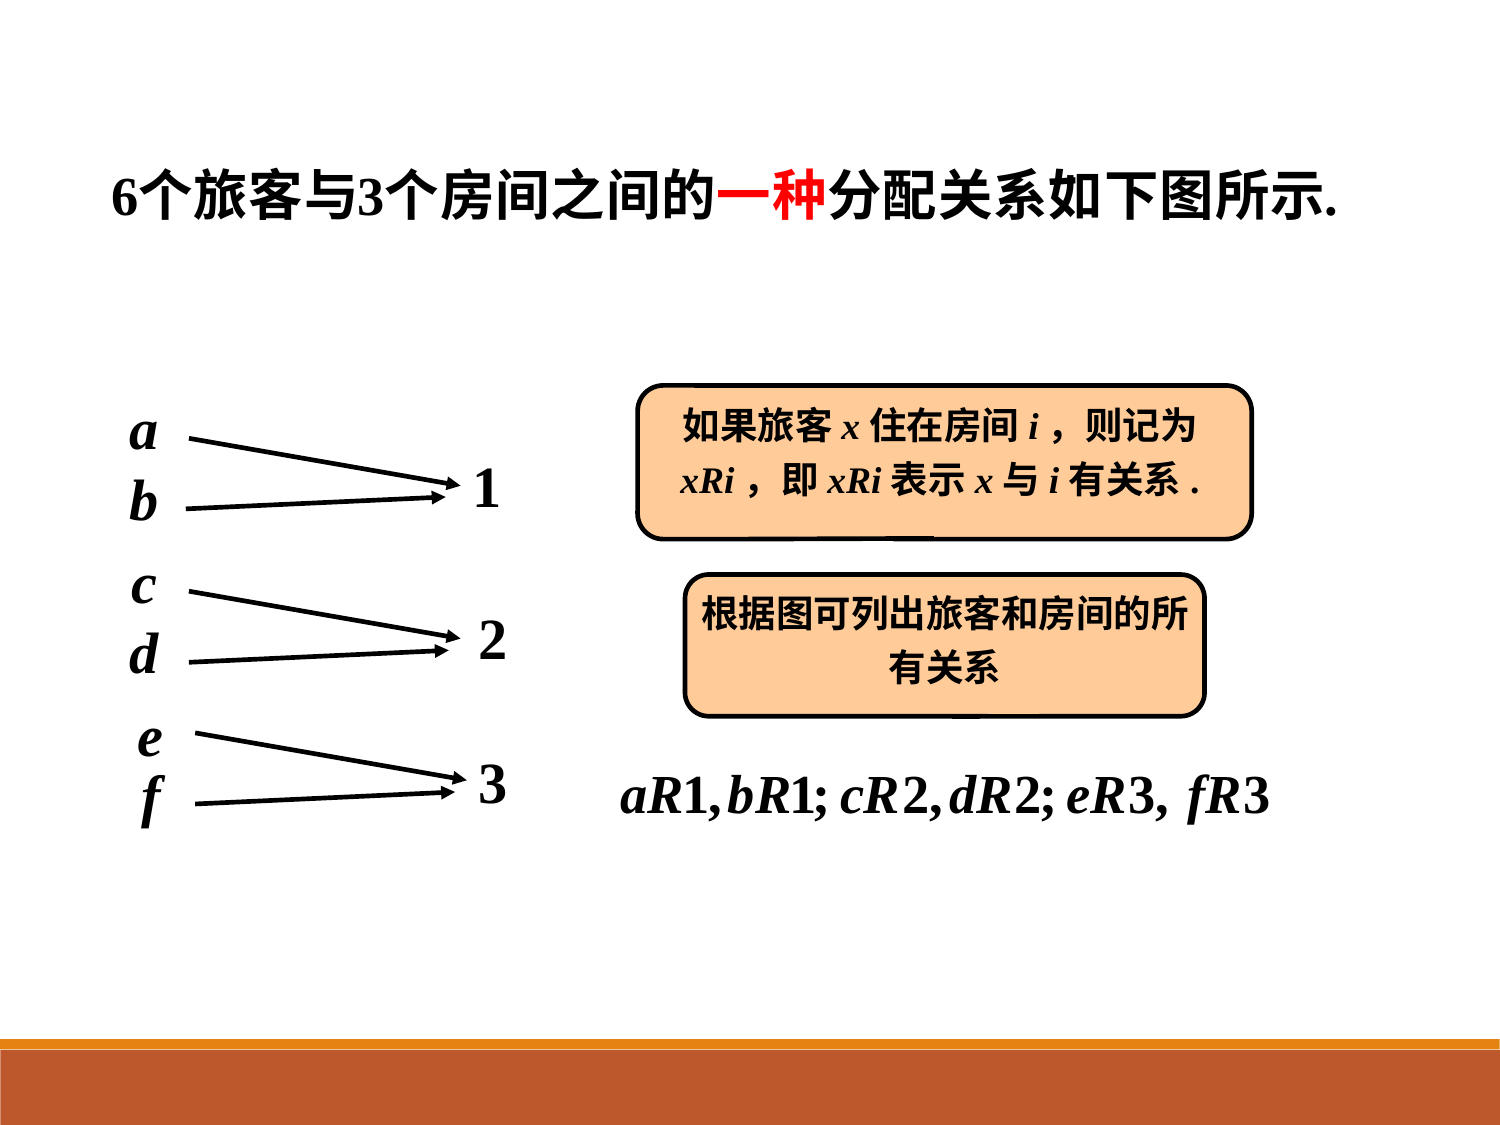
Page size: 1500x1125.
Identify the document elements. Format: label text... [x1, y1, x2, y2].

text_box [195, 786, 456, 805]
text_box a [129, 391, 160, 461]
text_box f [140, 757, 161, 828]
text_box 1 [472, 449, 502, 520]
text_box [195, 732, 467, 785]
text_box 如果旅客x住在房间i，则记为xRi，即xRi表示x与i有关系. [637, 385, 1252, 540]
text_box e [137, 698, 164, 769]
text_box [188, 438, 461, 490]
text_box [612, 763, 1282, 838]
text_box c [131, 544, 158, 614]
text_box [103, 160, 1349, 235]
text_box 根据图可列出旅客和房间的所有关系 [684, 574, 1205, 717]
text_box 3 [478, 744, 508, 815]
text_box 2 [478, 601, 508, 672]
text_box [185, 491, 446, 509]
text_box d [129, 614, 160, 685]
text_box b [129, 461, 160, 532]
text_box [188, 591, 461, 643]
text_box [188, 644, 449, 663]
